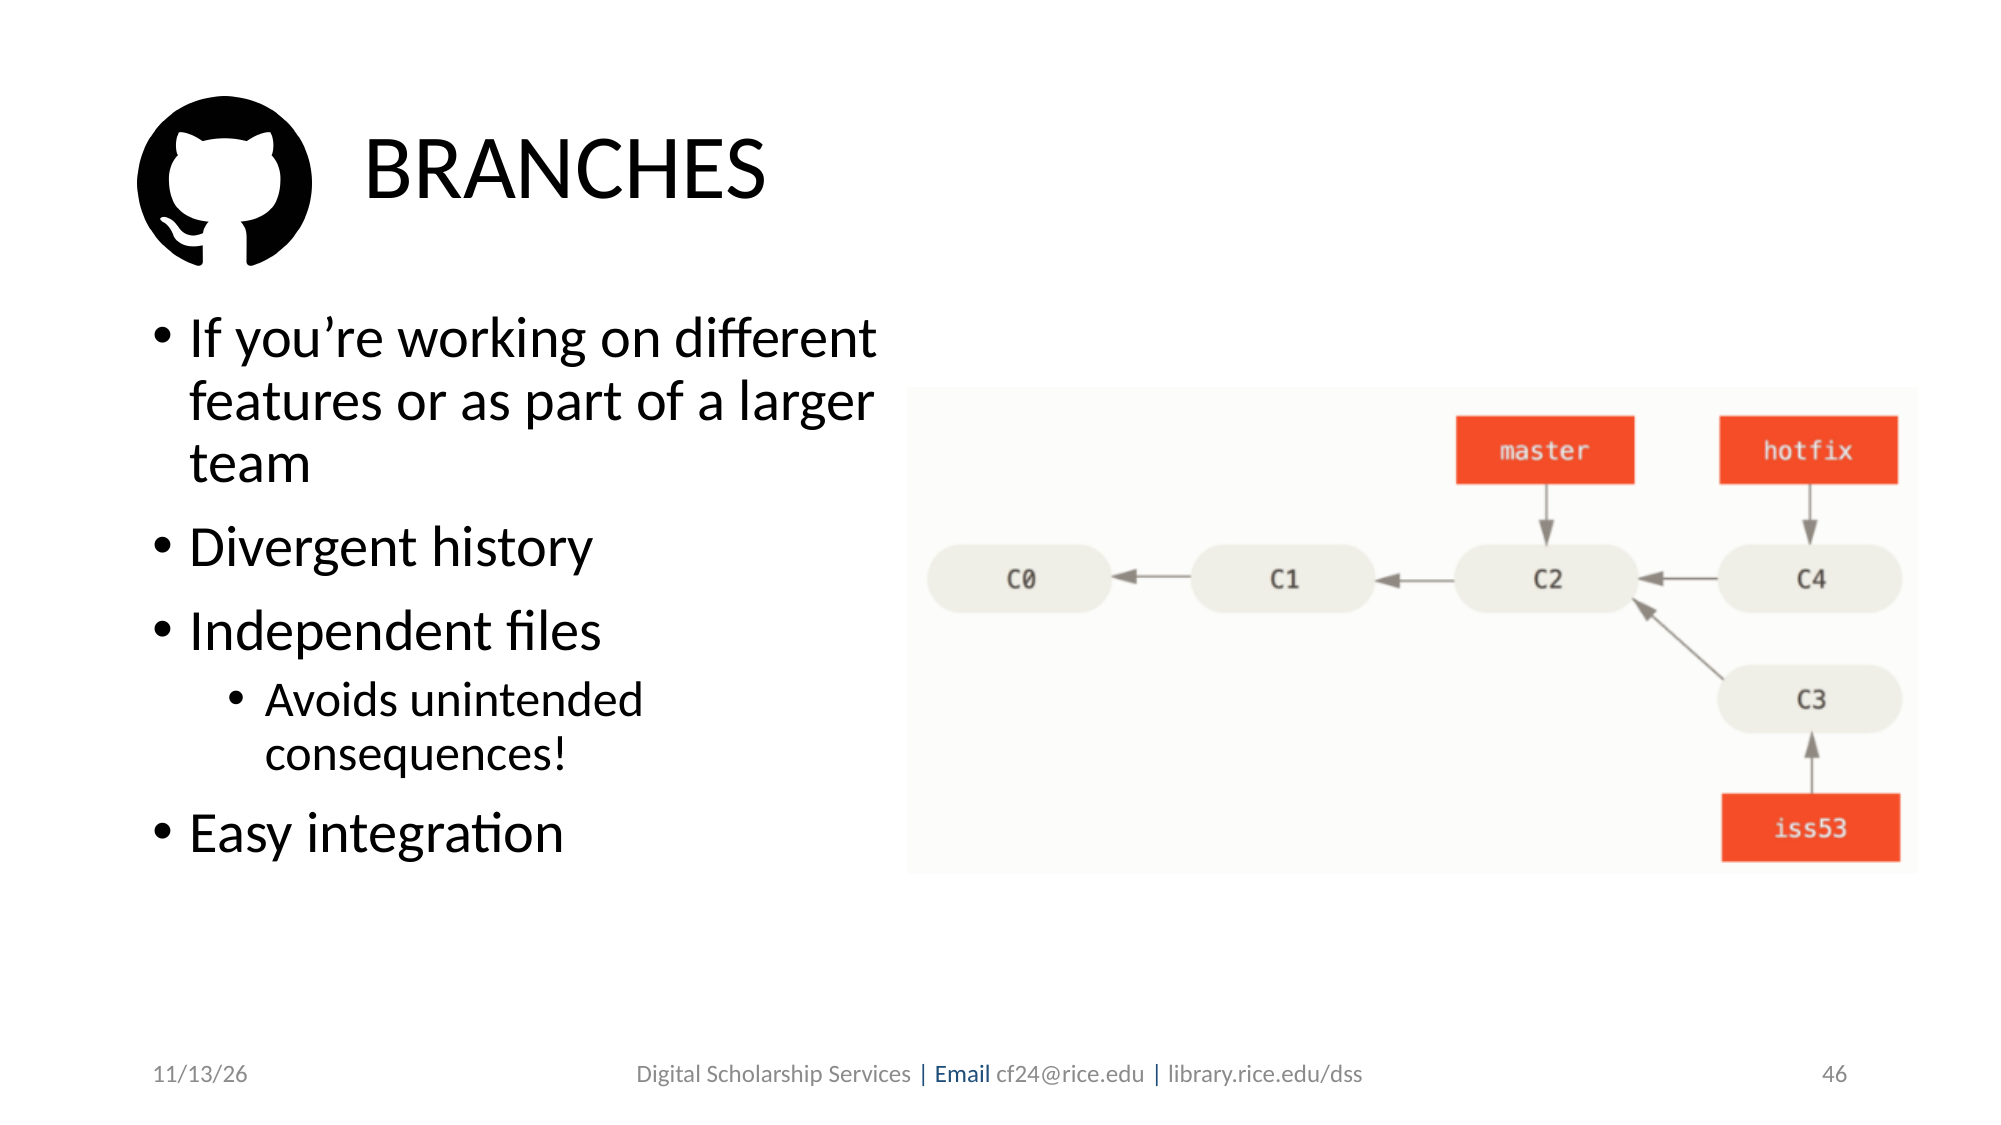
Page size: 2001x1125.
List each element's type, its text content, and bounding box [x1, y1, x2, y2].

picture [907, 387, 1918, 874]
text_box 9/29/2019 [137, 1042, 587, 1103]
text_box BRANCHES [348, 59, 1863, 278]
text_box If you’re working on different features or as part of a larger team Divergent history Independent files Avoids unintended consequences! Easy integration [137, 299, 950, 1014]
text_box Digital Scholarship Services | Email cf24@rice.edu | library.rice.edu/dss [587, 1042, 1412, 1103]
text_box 46 [1412, 1042, 1863, 1103]
picture [137, 96, 312, 270]
